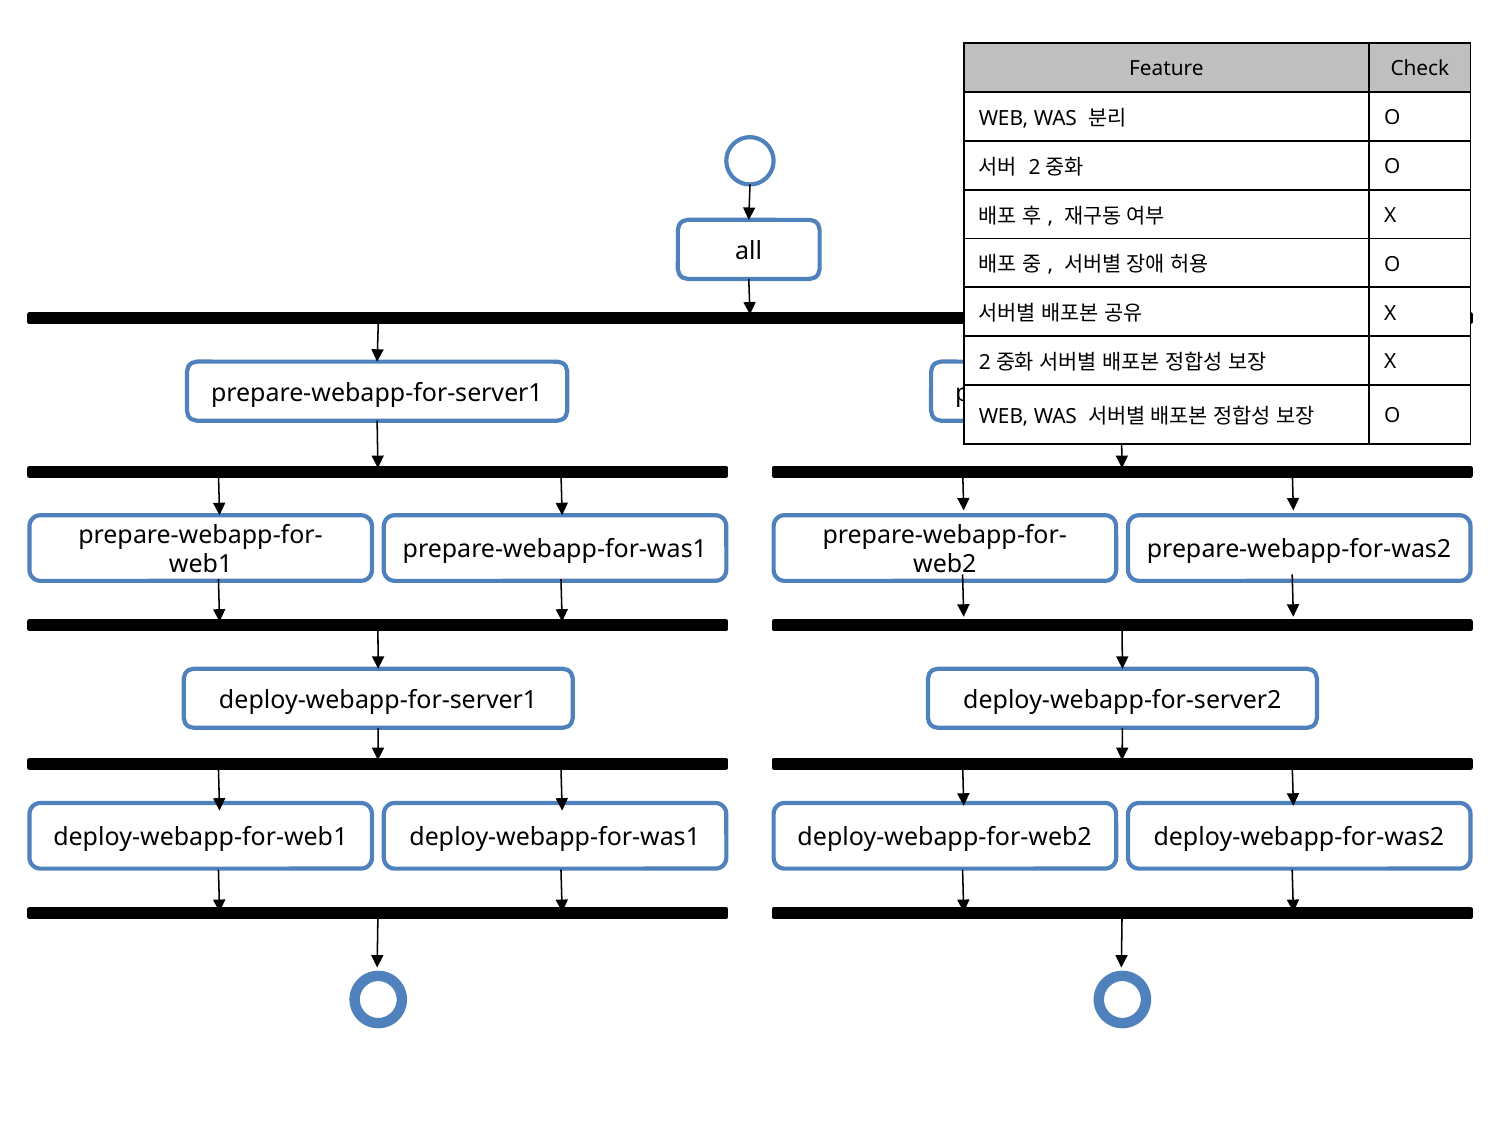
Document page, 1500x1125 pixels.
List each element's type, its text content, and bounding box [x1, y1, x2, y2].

table_cell 배포 중, 서버별 장애 허용 [965, 239, 1368, 286]
text_box prepare-webapp-for-web1 [27, 513, 375, 583]
text_box [27, 907, 728, 919]
table_cell O [1370, 93, 1470, 140]
table_cell X [1370, 288, 1470, 335]
text_box [772, 758, 1473, 770]
table_cell WEB, WAS 분리 [965, 93, 1368, 140]
text_box [27, 758, 728, 770]
table_cell X [1370, 337, 1470, 384]
text_box all [675, 217, 822, 282]
text_box deploy-webapp-for-was1 [381, 800, 729, 871]
text_box [724, 135, 776, 187]
text_box [772, 619, 1473, 631]
table_cell O [1370, 239, 1470, 286]
text_box deploy-webapp-for-web1 [27, 800, 375, 871]
text_box [772, 907, 1473, 919]
text_box prepare-webapp-for-web2 [771, 513, 1119, 583]
text_box deploy-webapp-for-server1 [181, 666, 575, 730]
text_box [352, 973, 404, 1026]
table_cell 2중화 서버별 배포본 정합성 보장 [965, 337, 1368, 384]
text_box prepare-webapp-for-was1 [381, 513, 729, 583]
table_cell 배포 후, 재구동 여부 [965, 191, 1368, 238]
text_box [27, 619, 728, 631]
text_box prepare-webapp-for-server2 [928, 359, 963, 423]
text_box [27, 466, 728, 478]
text_box deploy-webapp-for-web2 [771, 800, 1119, 871]
table_cell O [1370, 142, 1470, 189]
table_header Feature [965, 44, 1368, 91]
table_cell X [1370, 191, 1470, 238]
text_box prepare-webapp-for-was2 [1125, 513, 1473, 583]
text_box [772, 466, 1473, 478]
table_cell O [1370, 386, 1470, 443]
table_cell WEB, WAS 서버별 배포본 정합성 보장 [965, 386, 1368, 443]
text_box [1096, 973, 1149, 1026]
table_header Check [1370, 44, 1470, 91]
text_box deploy-webapp-for-was2 [1125, 800, 1473, 871]
table_cell 서버별 배포본 공유 [965, 288, 1368, 335]
text_box prepare-webapp-for-server1 [184, 359, 570, 423]
table_cell 서버 2중화 [965, 142, 1368, 189]
text_box deploy-webapp-for-server2 [925, 666, 1320, 730]
text_box [27, 312, 963, 324]
